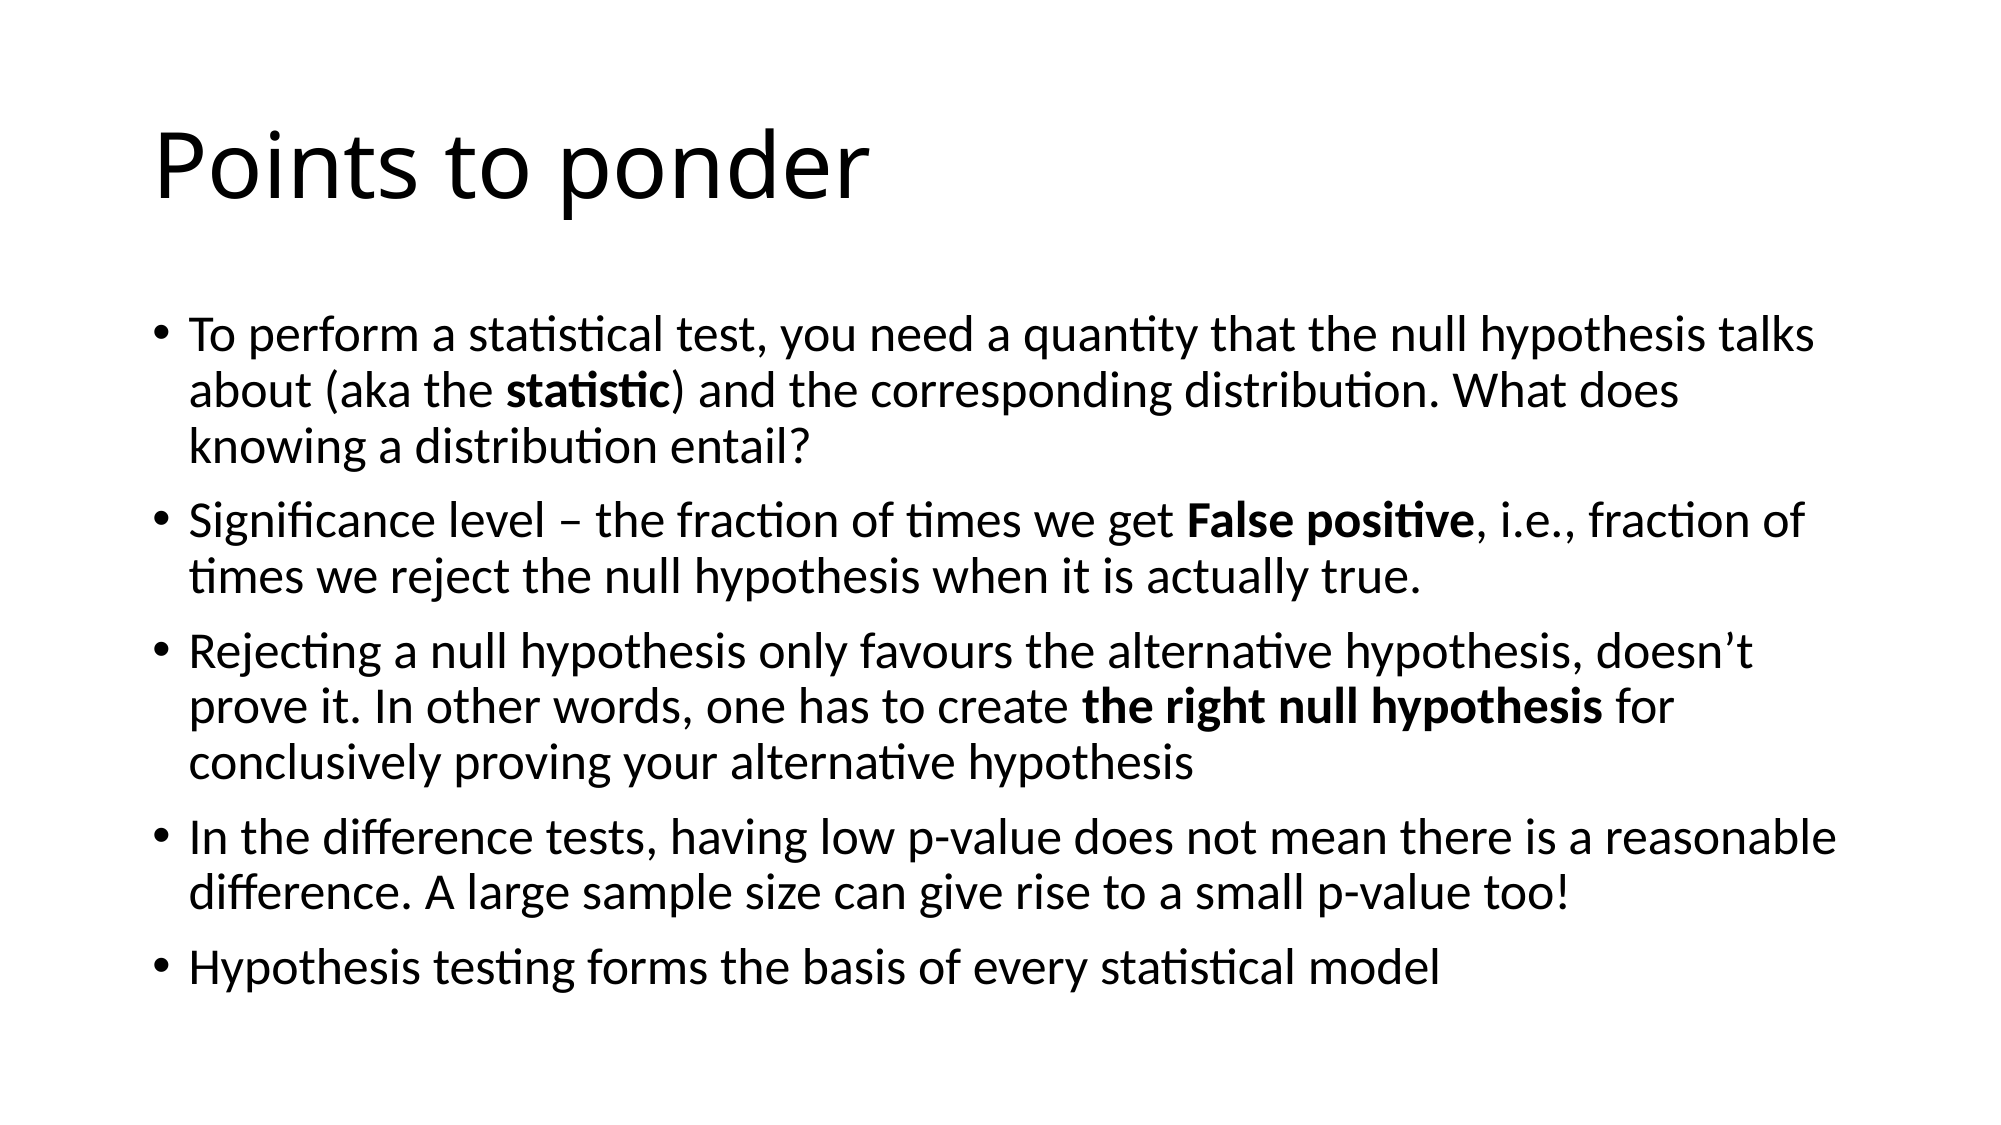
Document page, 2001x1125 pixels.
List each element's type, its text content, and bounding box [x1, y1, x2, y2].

title Points to ponder [137, 59, 1863, 278]
list To perform a statistical test, you need a quantity that the null hypothesis talks about (aka the statistic) and the corresponding distribution. What does knowing a distribution entail? Significance level – the fraction of times we get False positive, i.e., fraction of times we reject the null hypothesis when it is actually true. Rejecting a null hypothesis only favours the alternative hypothesis, doesn’t prove it. In other words, one has to create the right null hypothesis for conclusively proving your alternative hypothesis In the difference tests, having low p-value does not mean there is a reasonable difference. A large sample size can give rise to a small p-value too! Hypothesis testing forms the basis of every statistical model [137, 299, 1863, 1014]
